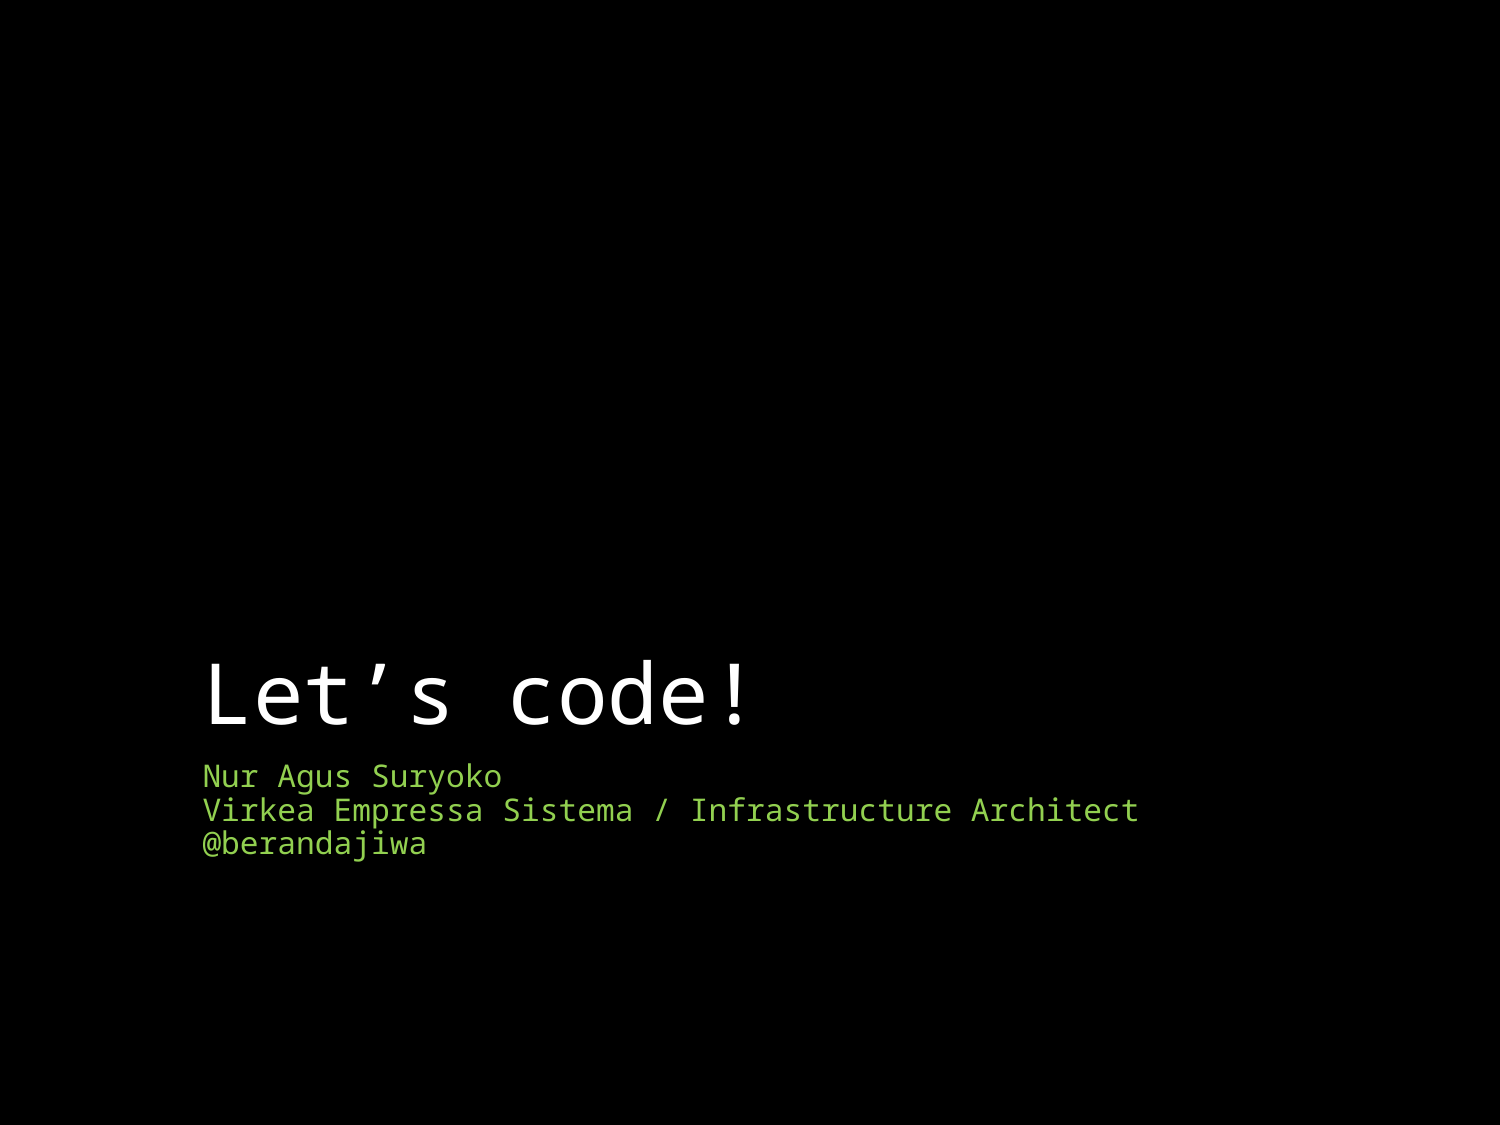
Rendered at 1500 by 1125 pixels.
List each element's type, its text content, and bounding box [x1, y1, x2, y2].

list Nur Agus Suryoko Virkea Empressa Sistema / Infrastructure Architect @berandajiwa [187, 752, 1313, 1000]
title Let’s code! [187, 299, 1313, 750]
